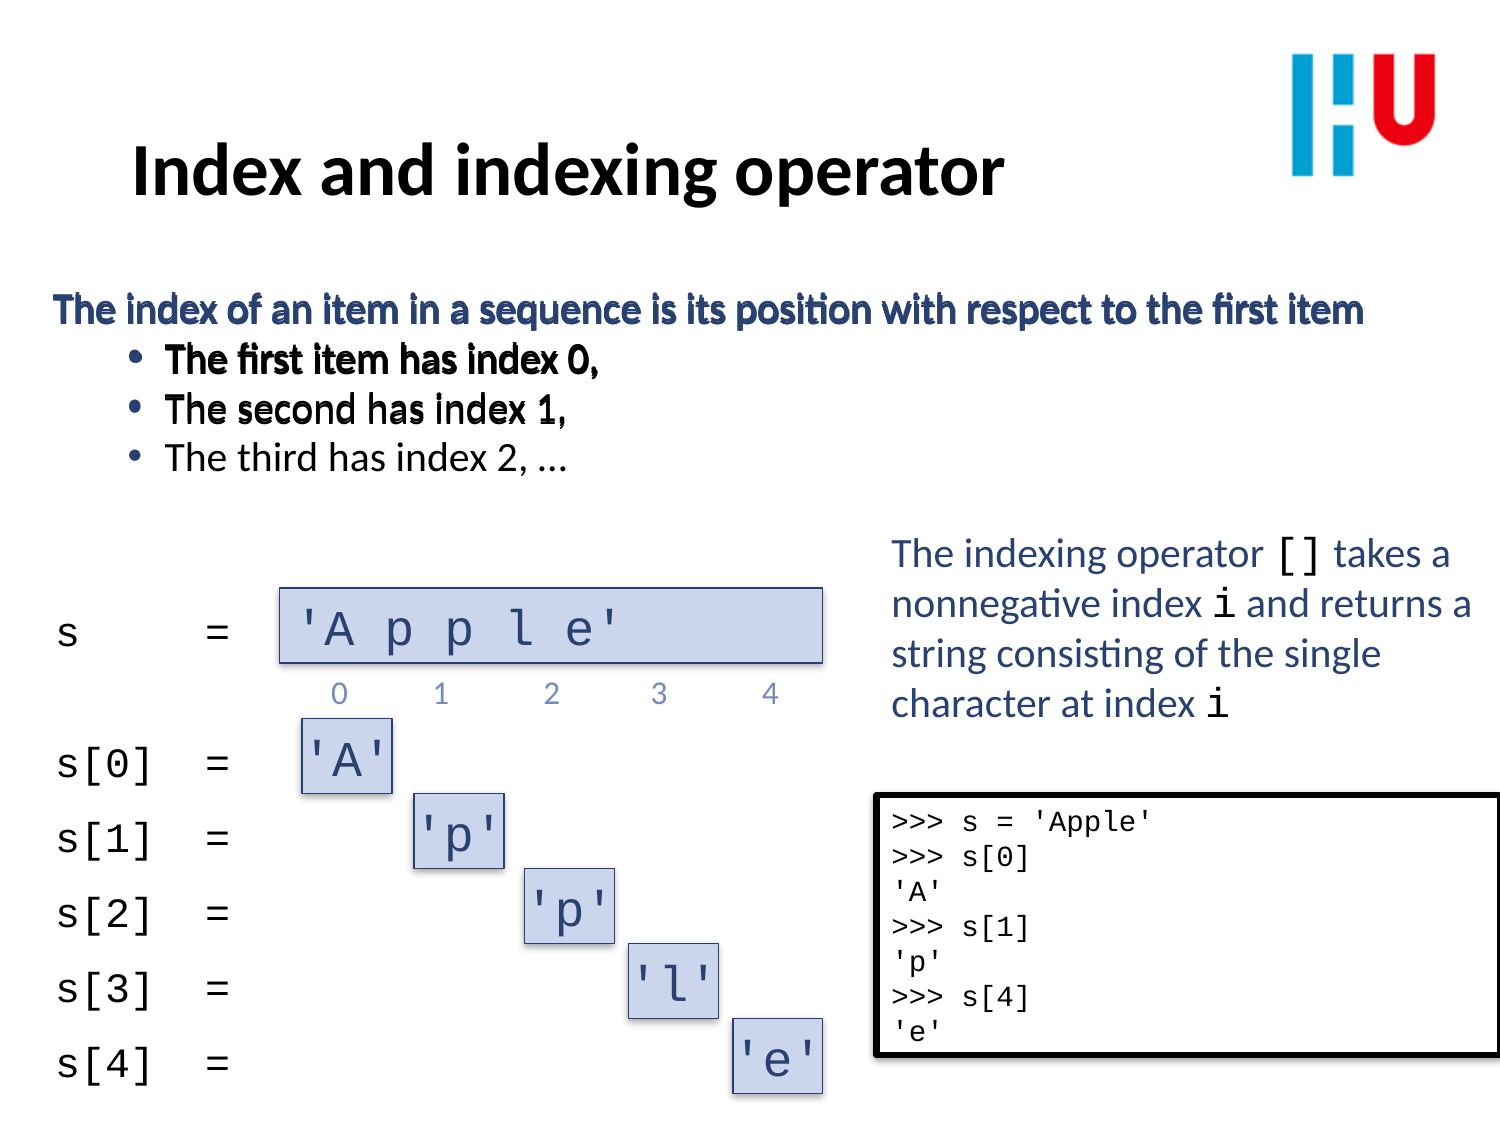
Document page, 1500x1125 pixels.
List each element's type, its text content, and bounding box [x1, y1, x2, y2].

text_box s[3] = [40, 953, 246, 1019]
text_box s[4] = [40, 1028, 246, 1094]
text_box The index of an item in a sequence is its position with respect to the first item The first item has index 0, The second has index 1, The third has index 2, … [37, 272, 1428, 488]
text_box 'l' [628, 943, 719, 1019]
text_box Index and indexing operator [116, 0, 1392, 242]
text_box 'A p p l e' [279, 587, 823, 664]
text_box 'p' [413, 793, 505, 869]
text_box s = [40, 597, 246, 663]
text_box s[1] = [40, 803, 246, 869]
text_box s[0] = [40, 728, 246, 794]
text_box 1 [392, 672, 489, 719]
text_box s[2] = [40, 878, 246, 944]
text_box 4 [732, 672, 808, 719]
text_box 'p' [524, 868, 615, 944]
text_box The indexing operator [] takes a nonnegative index i and returns a string consisting of the single character at index i [876, 518, 1500, 734]
text_box >>> s = 'Apple' >>> s[0] 'A' >>> s[1] 'p' >>> s[4] 'e' [876, 795, 1500, 1056]
text_box 'A' [301, 718, 393, 794]
text_box 0 [302, 672, 378, 719]
picture [0, 0, 1500, 1125]
text_box 3 [614, 672, 704, 719]
text_box 2 [503, 672, 600, 719]
text_box 'e' [732, 1018, 823, 1094]
